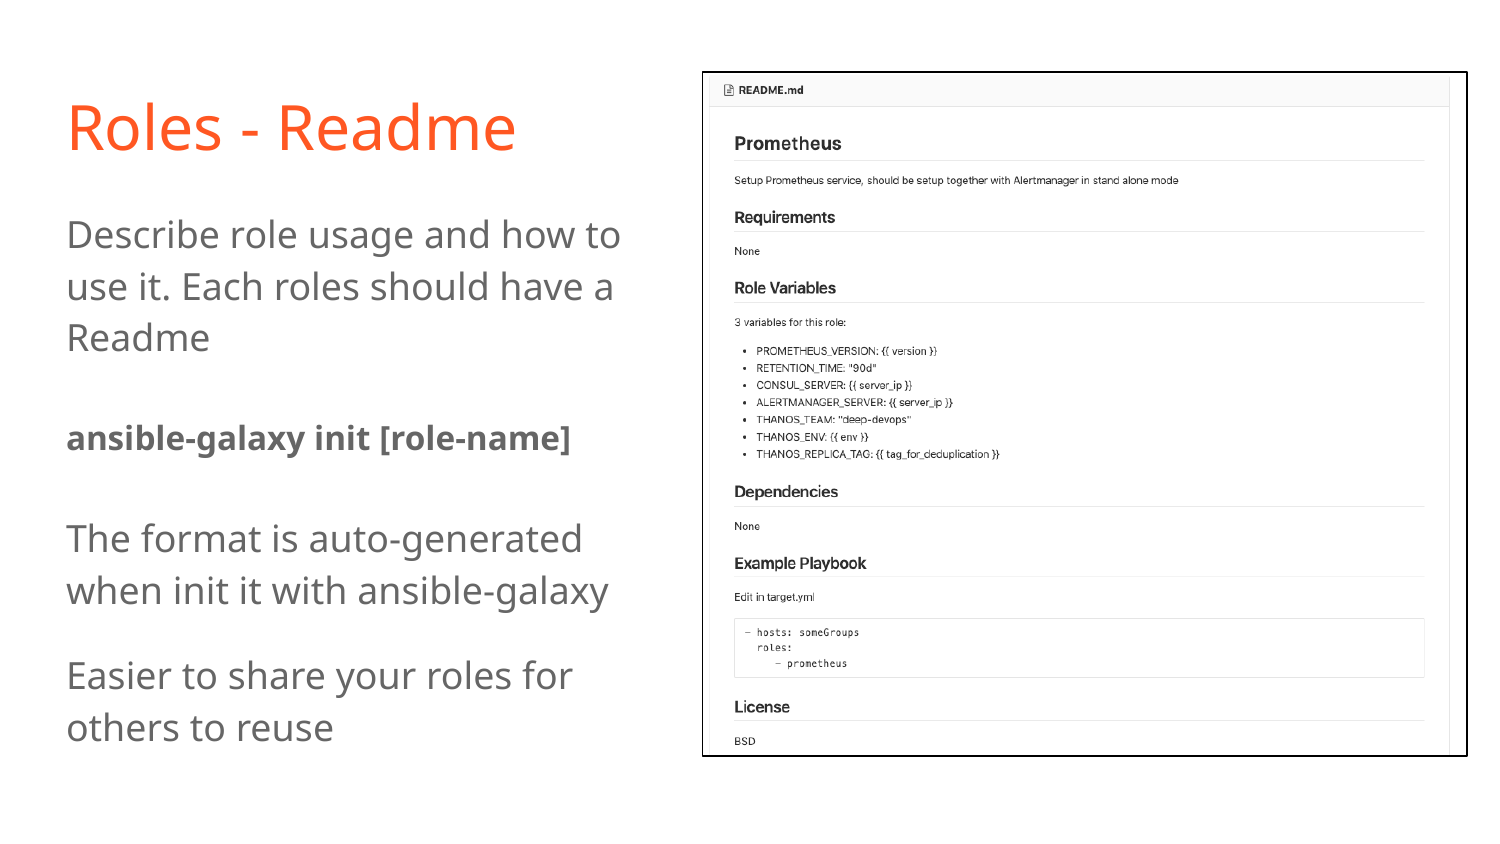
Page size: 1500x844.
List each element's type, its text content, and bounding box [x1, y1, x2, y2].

list Describe role usage and how to use it. Each roles should have a Readme ansible-galaxy init [role-name] The format is auto-generated when init it with ansible-galaxy Easier to share your roles for others to reuse [51, 189, 645, 750]
picture [702, 72, 1467, 756]
title Roles - Readme [51, 72, 701, 167]
